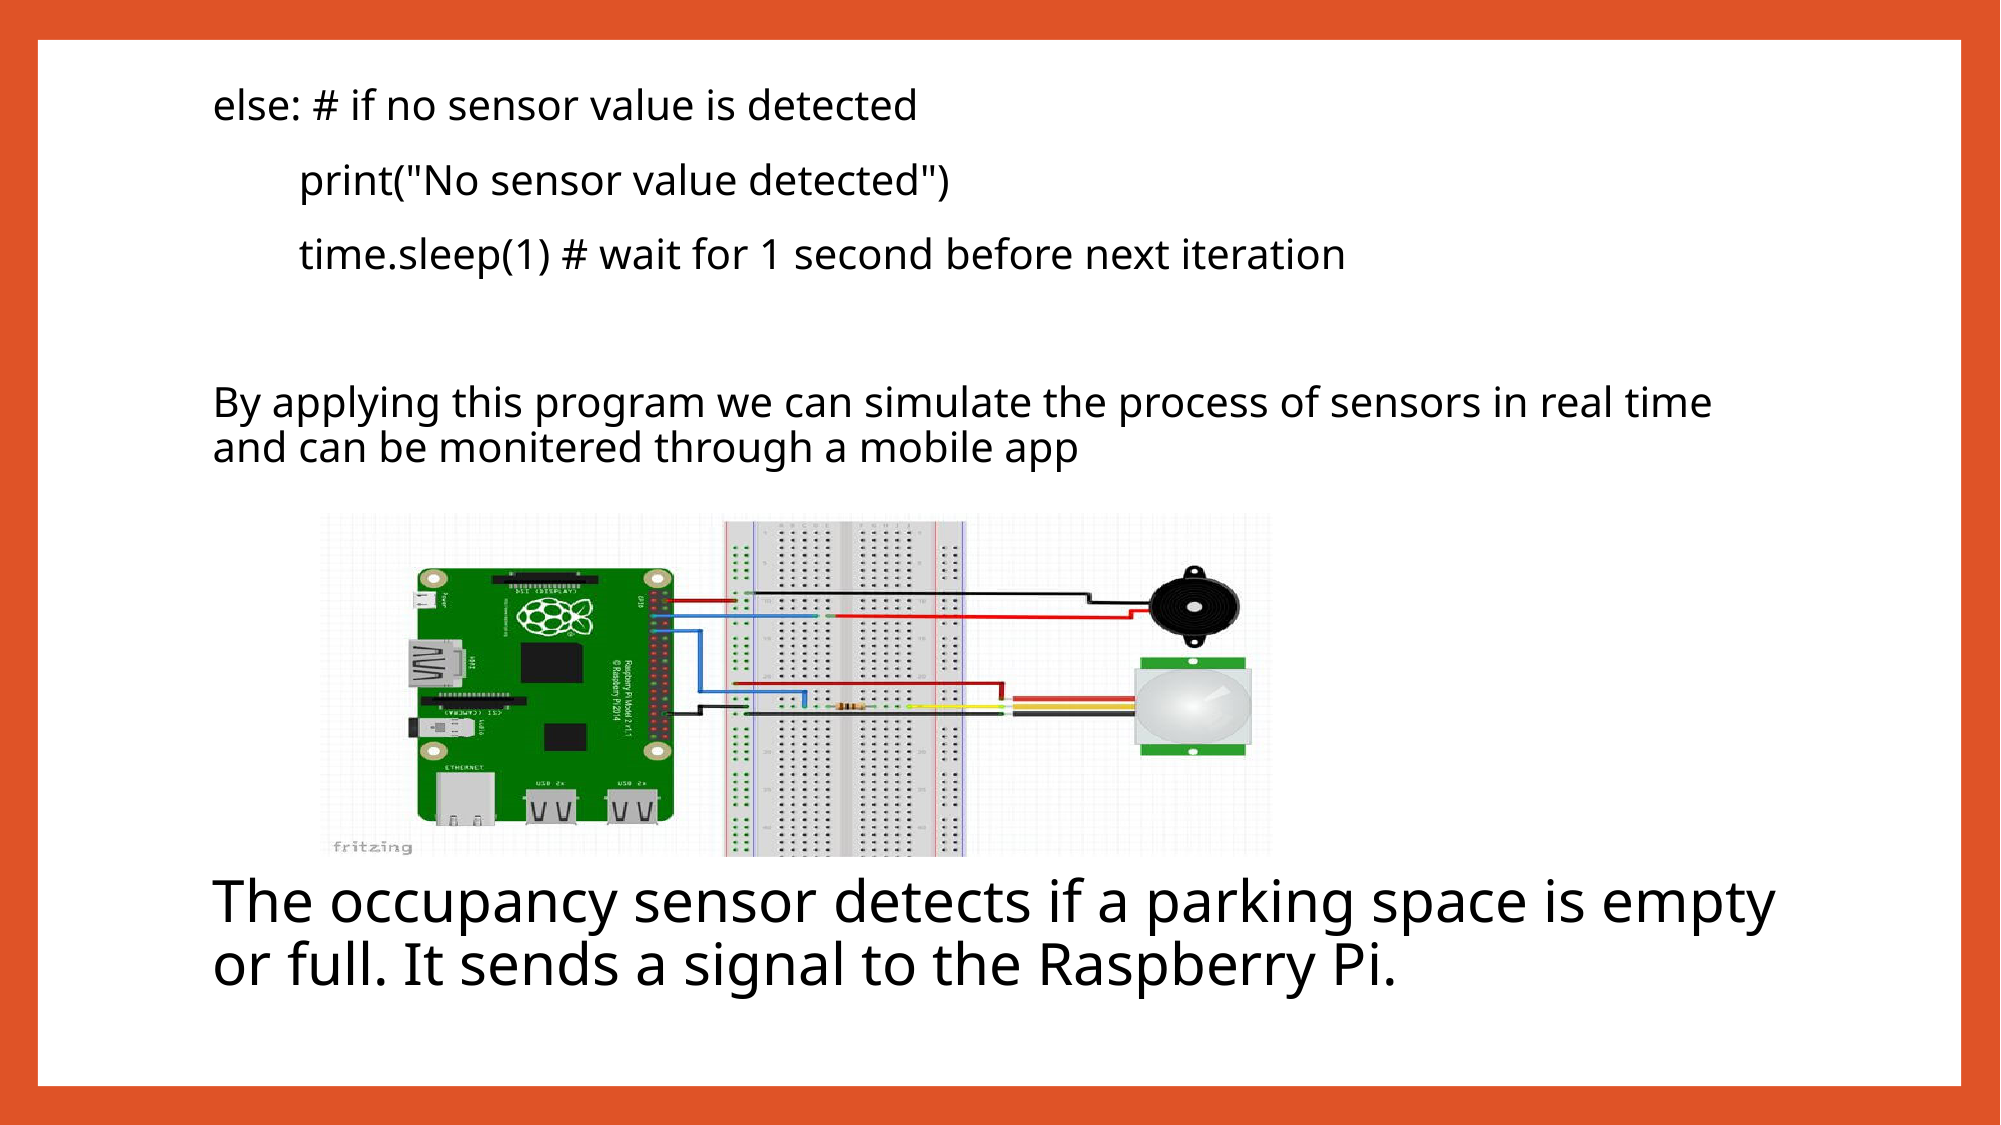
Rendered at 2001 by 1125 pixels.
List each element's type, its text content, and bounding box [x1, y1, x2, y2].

picture [320, 513, 1273, 858]
list else: # if no sensor value is detected print("No sensor value detected") time.sleep(1) # wait for 1 second before next iteration By applying this program we can simulate the process of sensors in real time and can be monitered through a mobile app The occupancy sensor detects if a parking space is empty or full. It sends a signal to the Raspberry Pi. [190, 77, 1810, 1089]
